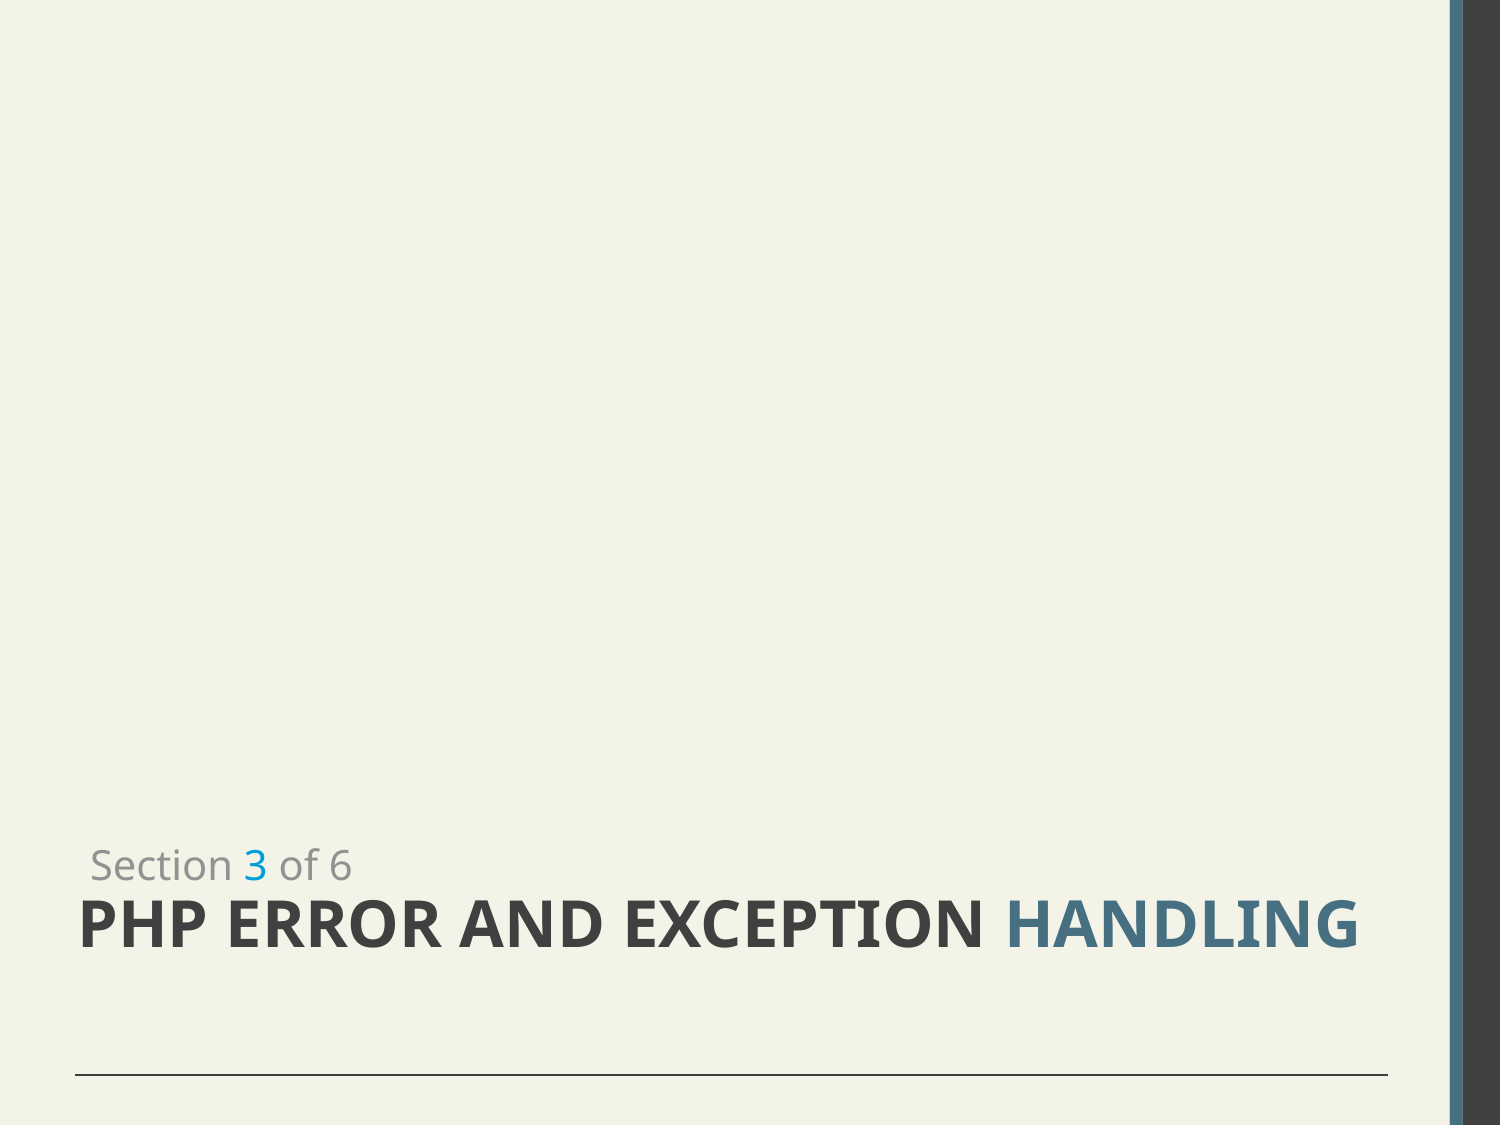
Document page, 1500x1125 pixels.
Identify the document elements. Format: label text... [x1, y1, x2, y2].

list Section 3 of 6 [75, 650, 1350, 897]
title PHP ERROR and Exception Handling [62, 875, 1381, 1013]
